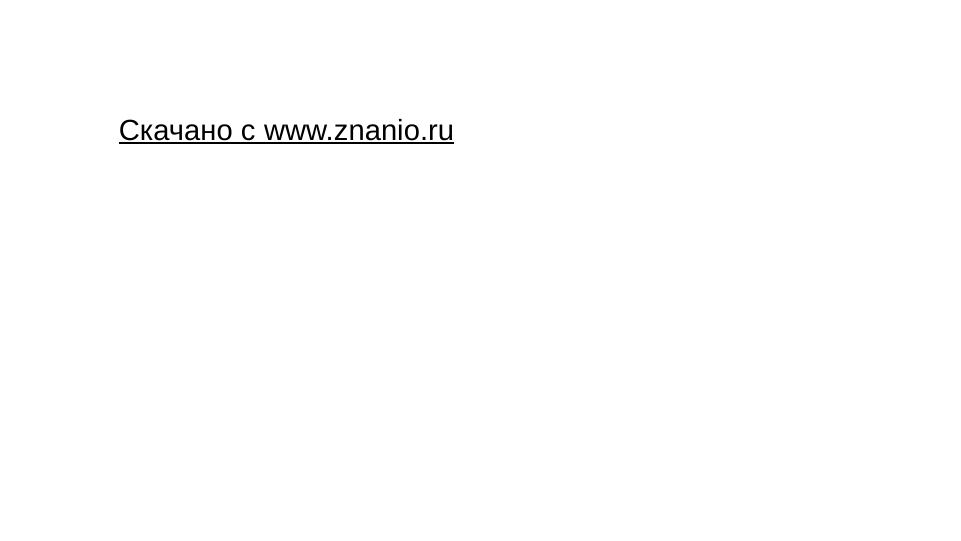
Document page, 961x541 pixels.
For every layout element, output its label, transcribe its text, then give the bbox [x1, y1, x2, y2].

text_box Скачано с www.znanio.ru [104, 104, 961, 154]
